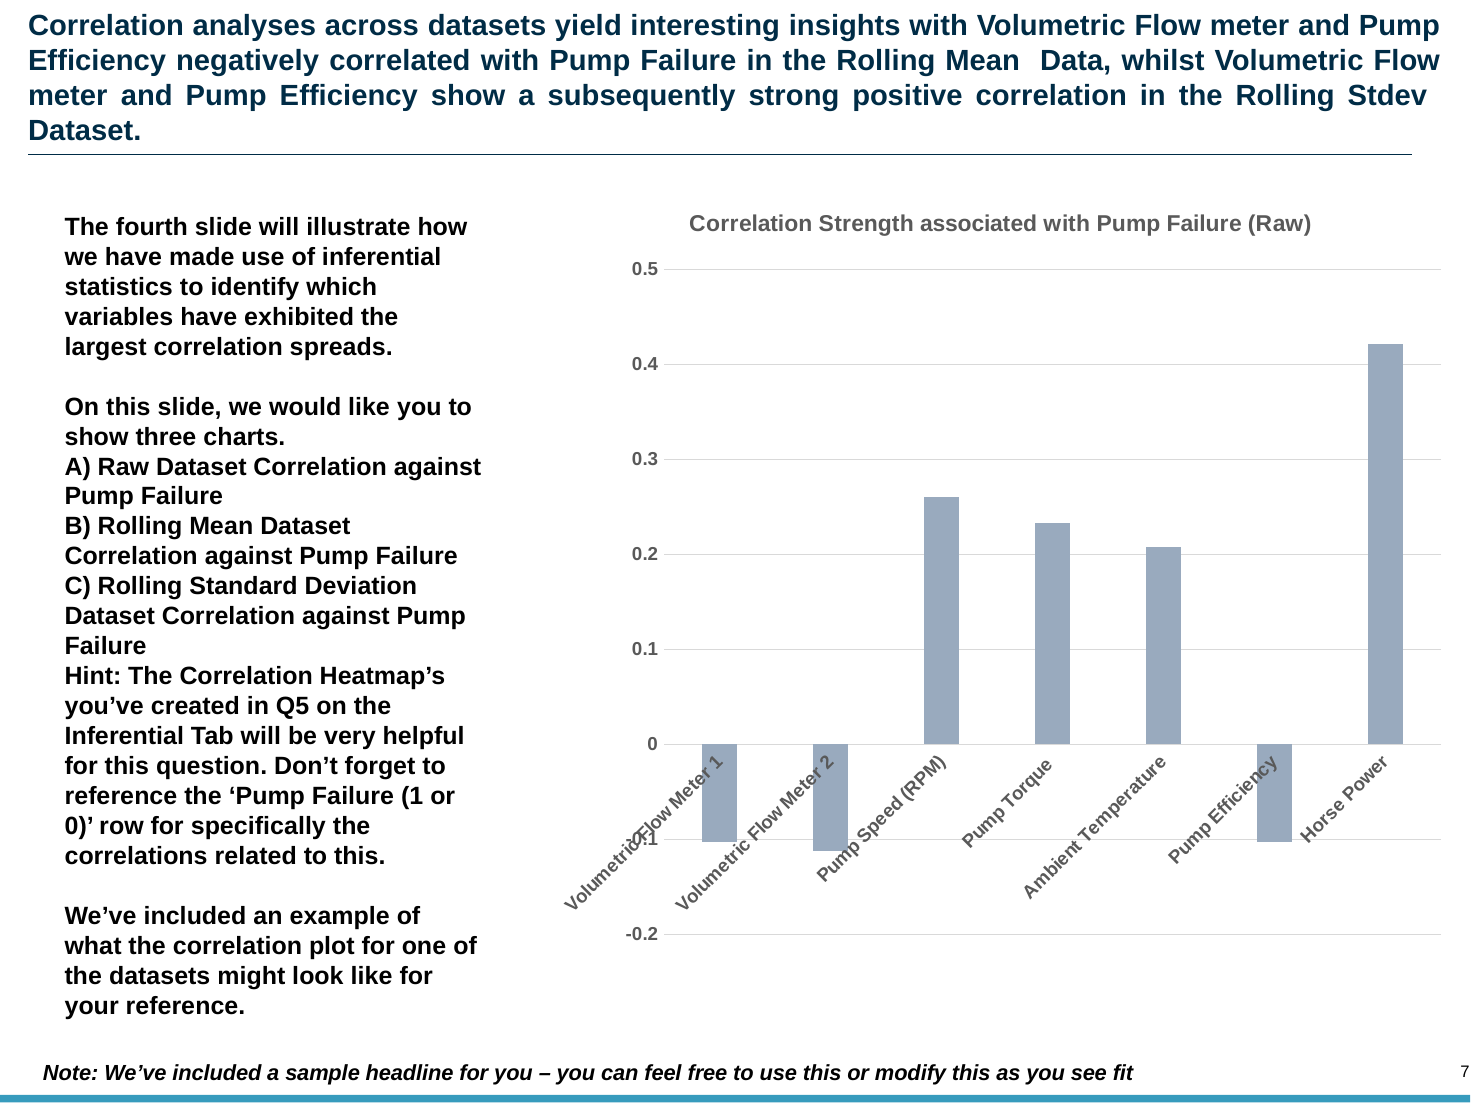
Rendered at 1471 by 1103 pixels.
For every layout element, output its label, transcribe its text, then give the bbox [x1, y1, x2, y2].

chart [542, 178, 1460, 962]
title Correlation analyses across datasets yield interesting insights with Volumetric Flow meter and Pump Efficiency negatively correlated with Pump Failure in the Rolling Mean Data, whilst Volumetric Flow meter and Pump Efficiency show a subsequently strong positive correlation in the Rolling Stdev Dataset. [28, 6, 1442, 148]
text_box Note: We’ve included a sample headline for you – you can feel free to use this or modify this as you see fit [28, 1051, 1315, 1093]
text_box The fourth slide will illustrate how we have made use of inferential statistics to identify which variables have exhibited the largest correlation spreads. On this slide, we would like you to show three charts. A) Raw Dataset Correlation against Pump Failure B) Rolling Mean Dataset Correlation against Pump Failure C) Rolling Standard Deviation Dataset Correlation against Pump Failure Hint: The Correlation Heatmap’s you’ve created in Q5 on the Inferential Tab will be very helpful for this question. Don’t forget to reference the ‘Pump Failure (1 or 0)’ row for specifically the correlations related to this. We’ve included an example of what the correlation plot for one of the datasets might look like for your reference. [49, 203, 499, 1051]
